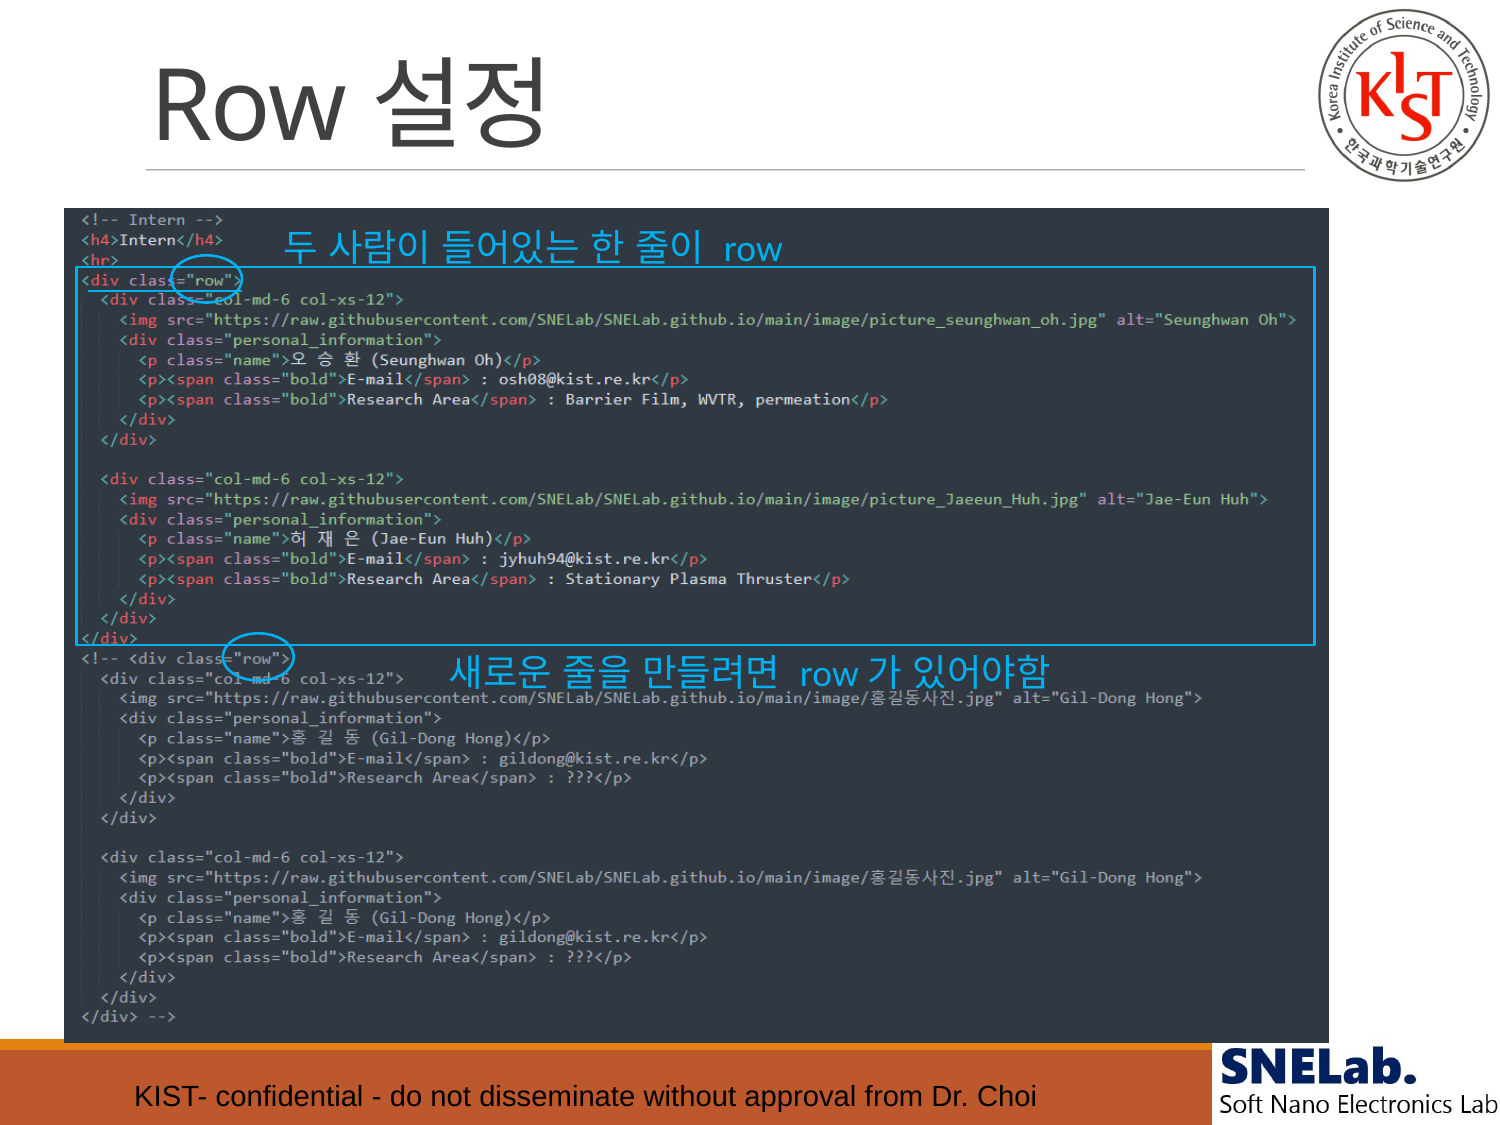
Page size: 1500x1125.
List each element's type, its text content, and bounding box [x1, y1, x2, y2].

title Row설정 [135, 47, 1373, 169]
picture [1305, 0, 1500, 190]
picture [64, 207, 1500, 1125]
